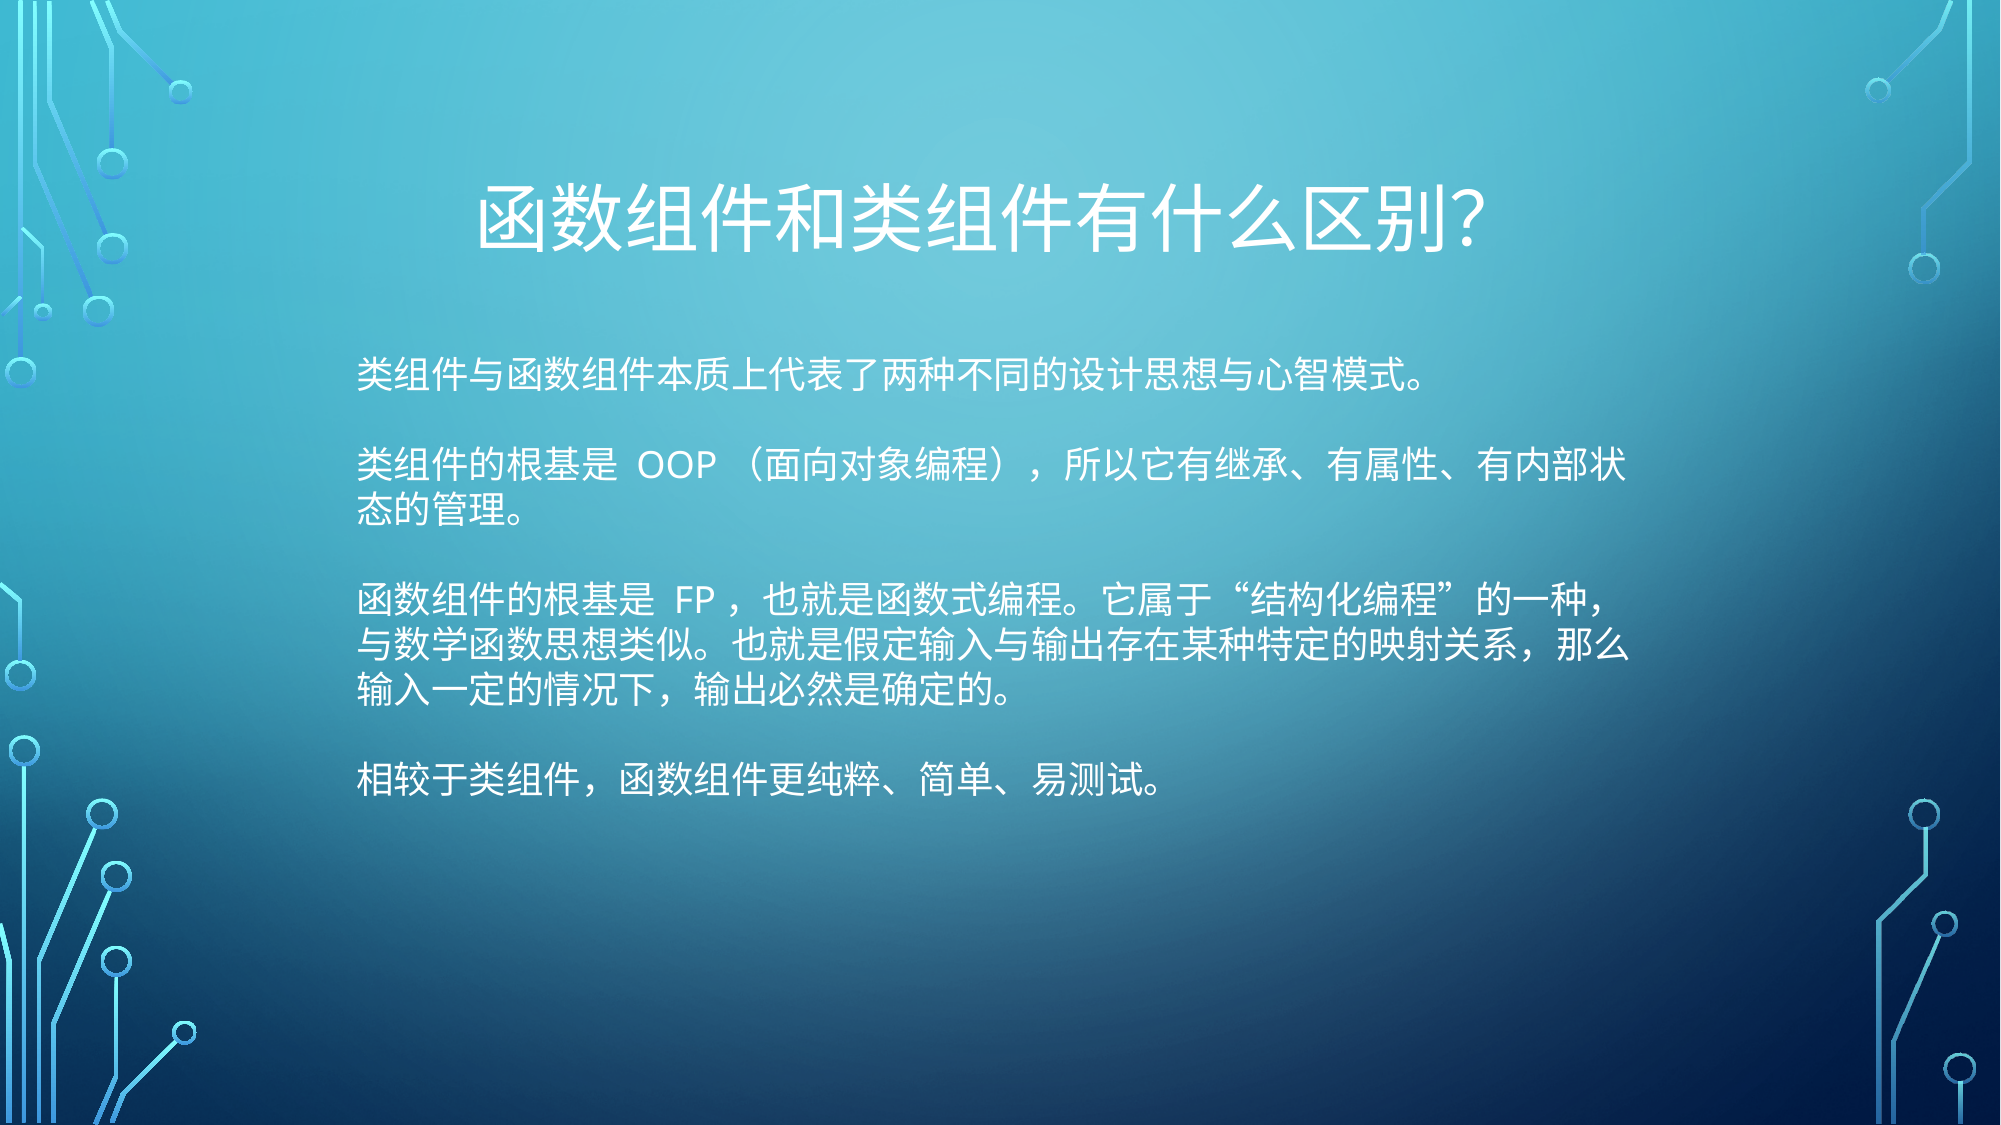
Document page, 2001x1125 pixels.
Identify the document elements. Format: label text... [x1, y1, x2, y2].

title 函数组件和类组件有什么区别？ [187, 101, 1813, 344]
text_box 类组件与函数组件本质上代表了两种不同的设计思想与心智模式。 类组件的根基是 OOP（面向对象编程），所以它有继承、有属性、有内部状态的管理。 函数组件的根基是 FP，也就是函数式编程。它属于“结构化编程”的一种，与数学函数思想类似。也就是假定输入与输出存在某种特定的映射关系，那么输入一定的情况下，输出必然是确定的。 相较于类组件，函数组件更纯粹、简单、易测试。 [341, 343, 1659, 854]
